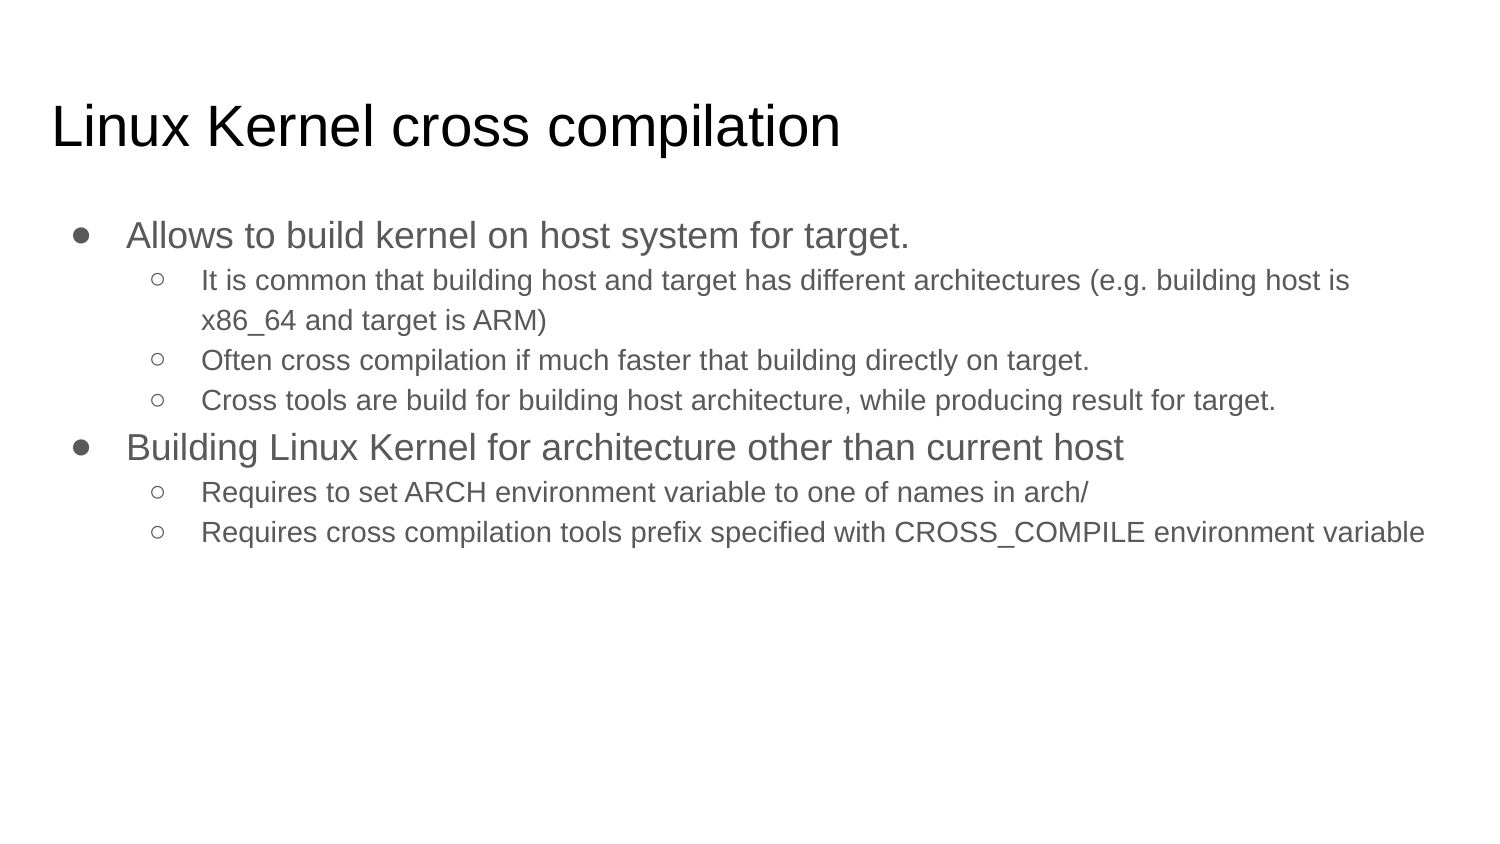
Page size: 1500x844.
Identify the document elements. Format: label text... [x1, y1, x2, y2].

title Linux Kernel cross compilation [51, 72, 1449, 167]
list Allows to build kernel on host system for target. It is common that building host and target has different architectures (e.g. building host is x86_64 and target is ARM) Often cross compilation if much faster that building directly on target. Cross tools are build for building host architecture, while producing result for target. Building Linux Kernel for architecture other than current host Requires to set ARCH environment variable to one of names in arch/ Requires cross compilation tools prefix specified with CROSS_COMPILE environment variable [51, 189, 1449, 750]
